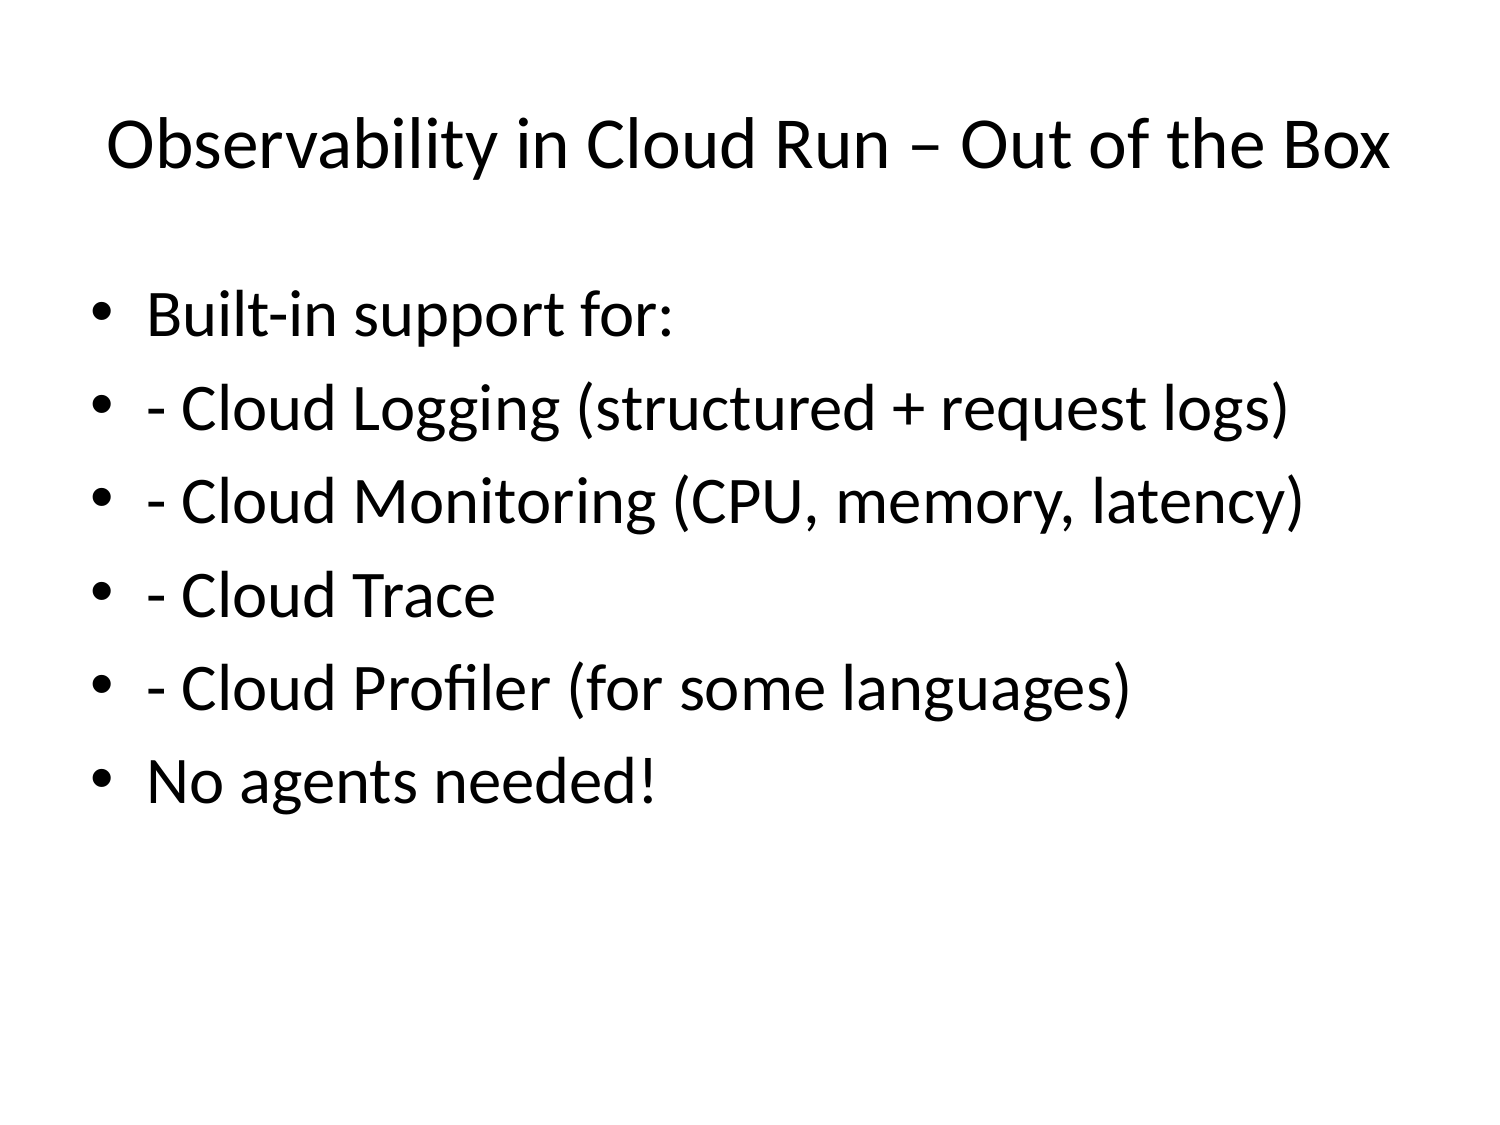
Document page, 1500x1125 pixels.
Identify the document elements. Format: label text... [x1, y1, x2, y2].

list Built-in support for: - Cloud Logging (structured + request logs) - Cloud Monitoring (CPU, memory, latency) - Cloud Trace - Cloud Profiler (for some languages) No agents needed! [75, 262, 1425, 1005]
title Observability in Cloud Run – Out of the Box [75, 45, 1425, 233]
